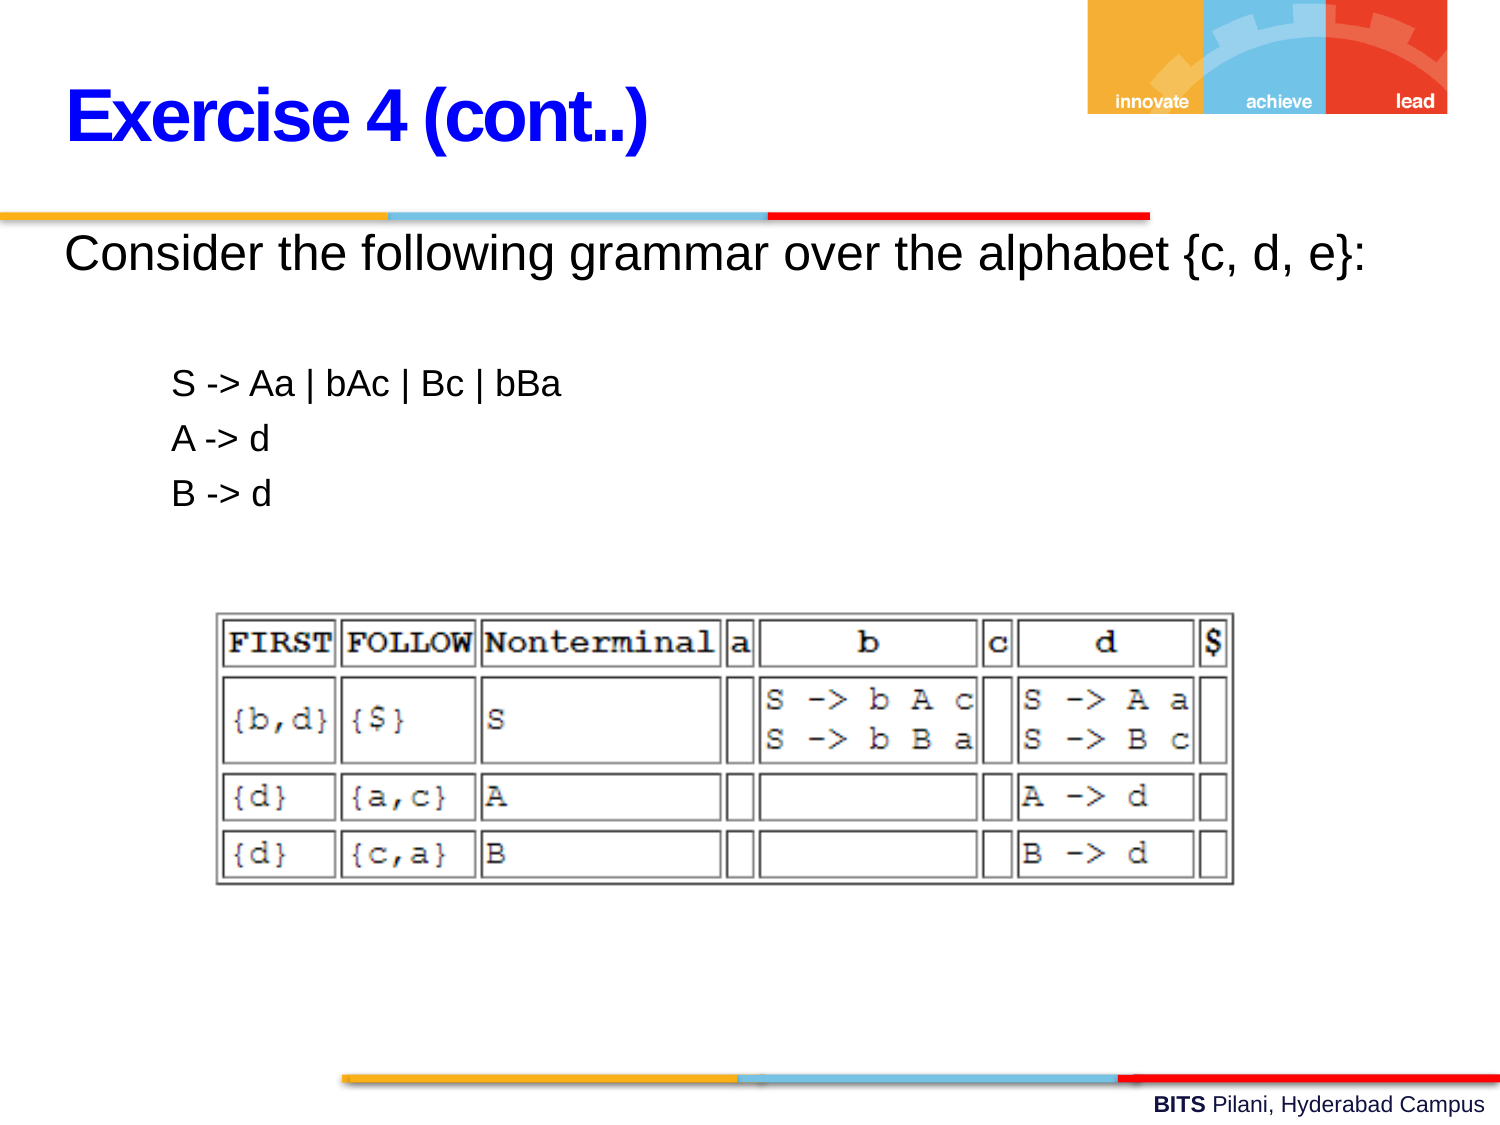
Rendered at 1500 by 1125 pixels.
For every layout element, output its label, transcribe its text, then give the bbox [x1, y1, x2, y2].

list Consider the following grammar over the alphabet {c, d, e}: [49, 212, 1450, 1013]
picture [1087, 0, 1448, 114]
picture [212, 600, 1251, 901]
text_box S -> Aa | bAc | Bc | bBa A -> d B -> d [99, 351, 850, 522]
list Exercise 4 (cont..) [50, 24, 1088, 213]
